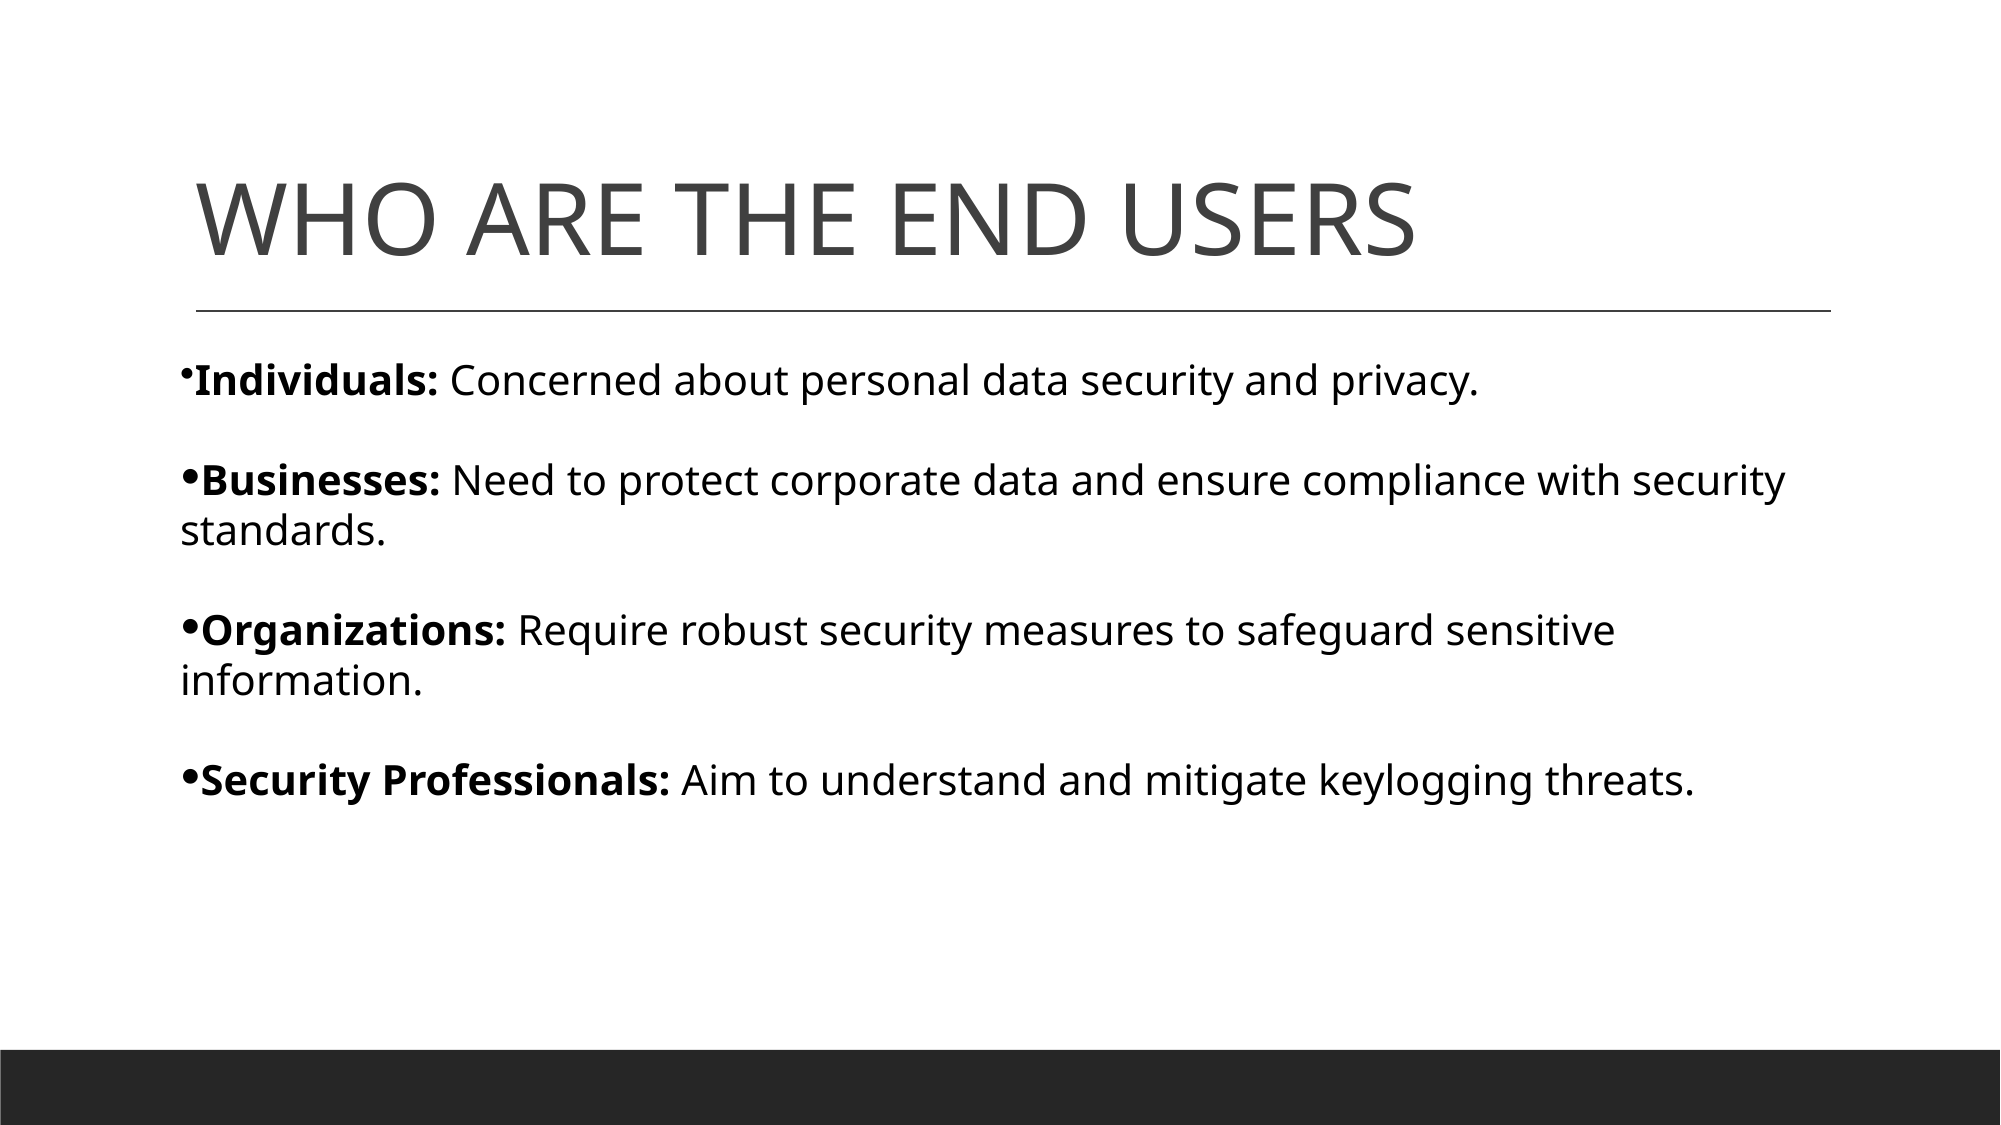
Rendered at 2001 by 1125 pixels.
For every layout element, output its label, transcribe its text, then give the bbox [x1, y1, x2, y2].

list Individuals: Concerned about personal data security and privacy. Businesses: Need to protect corporate data and ensure compliance with security standards. Organizations: Require robust security measures to safeguard sensitive information. Security Professionals: Aim to understand and mitigate keylogging threats. [180, 345, 1830, 963]
title WHO ARE THE END USERS [180, 47, 1830, 285]
